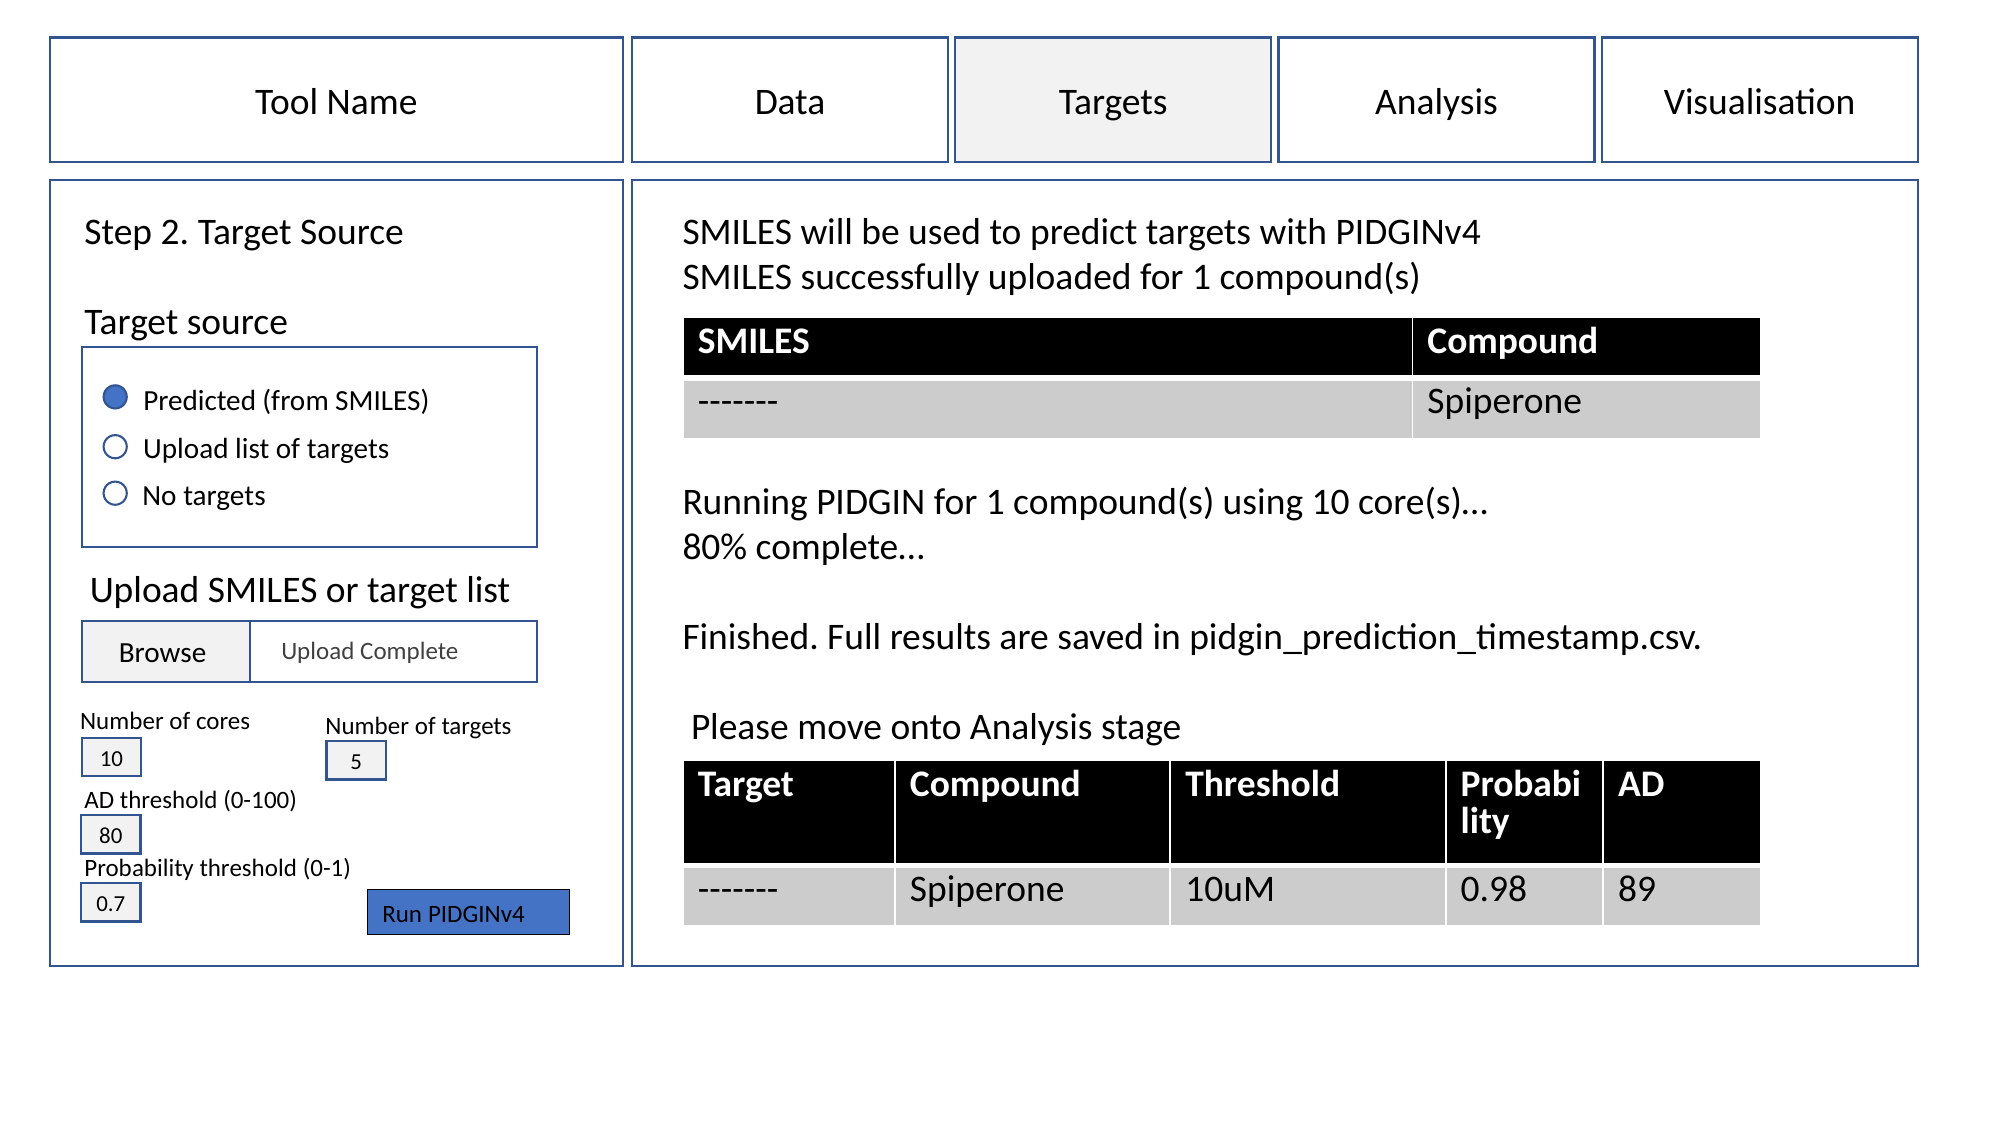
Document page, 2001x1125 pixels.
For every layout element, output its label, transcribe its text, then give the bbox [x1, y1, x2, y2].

table_cell ------- [684, 381, 1412, 438]
text_box No targets [127, 468, 281, 519]
text_box [102, 480, 127, 506]
text_box 5 [325, 740, 387, 781]
table_cell Spiperone [1413, 381, 1760, 438]
table_cell Spiperone [896, 868, 1169, 925]
text_box Step 2. Target Source Target source [69, 199, 604, 395]
text_box Predicted (from SMILES) [128, 374, 445, 424]
text_box Tool Name [49, 36, 624, 163]
table_cell 0.98 [1447, 868, 1602, 925]
text_box Analysis [1277, 36, 1596, 163]
table_header Compound [896, 761, 1169, 863]
text_box Upload SMILES or target list [74, 557, 526, 618]
text_box [631, 179, 1919, 967]
table_header Target [684, 761, 894, 863]
text_box Visualisation [1601, 36, 1919, 163]
text_box Targets [954, 36, 1272, 163]
text_box Data [631, 36, 949, 163]
table_cell 10uM [1171, 868, 1445, 925]
text_box Probability threshold (0-1) [69, 844, 367, 889]
text_box Upload Complete [266, 627, 589, 672]
table_header AD [1604, 761, 1760, 863]
text_box [81, 346, 538, 548]
text_box AD threshold (0-100) [69, 776, 313, 821]
text_box [102, 434, 128, 460]
text_box [251, 620, 538, 683]
text_box Number of targets [310, 702, 527, 747]
text_box 80 [80, 814, 142, 844]
text_box Run PIDGINv4 [367, 889, 570, 935]
text_box Browse [104, 626, 222, 676]
text_box 0.7 [80, 882, 142, 923]
table_header Compound [1413, 318, 1760, 375]
table_cell 89 [1604, 868, 1760, 925]
text_box Number of cores [65, 697, 266, 742]
table_cell ------- [684, 868, 894, 925]
text_box [49, 179, 624, 967]
table_header Probability [1447, 761, 1602, 863]
text_box Upload list of targets [128, 422, 405, 472]
text_box [102, 384, 128, 410]
text_box SMILES will be used to predict targets with PIDGINv4 SMILES successfully uploaded for 1 compound(s) Running PIDGIN for 1 compound(s) using 10 core(s)… 80% complete… Finished. Full results are saved in pidgin_prediction_timestamp.csv. Please move onto Analysis stage [667, 199, 1761, 800]
text_box 10 [81, 742, 142, 776]
table_header Threshold [1171, 761, 1445, 863]
table_header SMILES [684, 318, 1412, 375]
text_box [81, 620, 251, 683]
